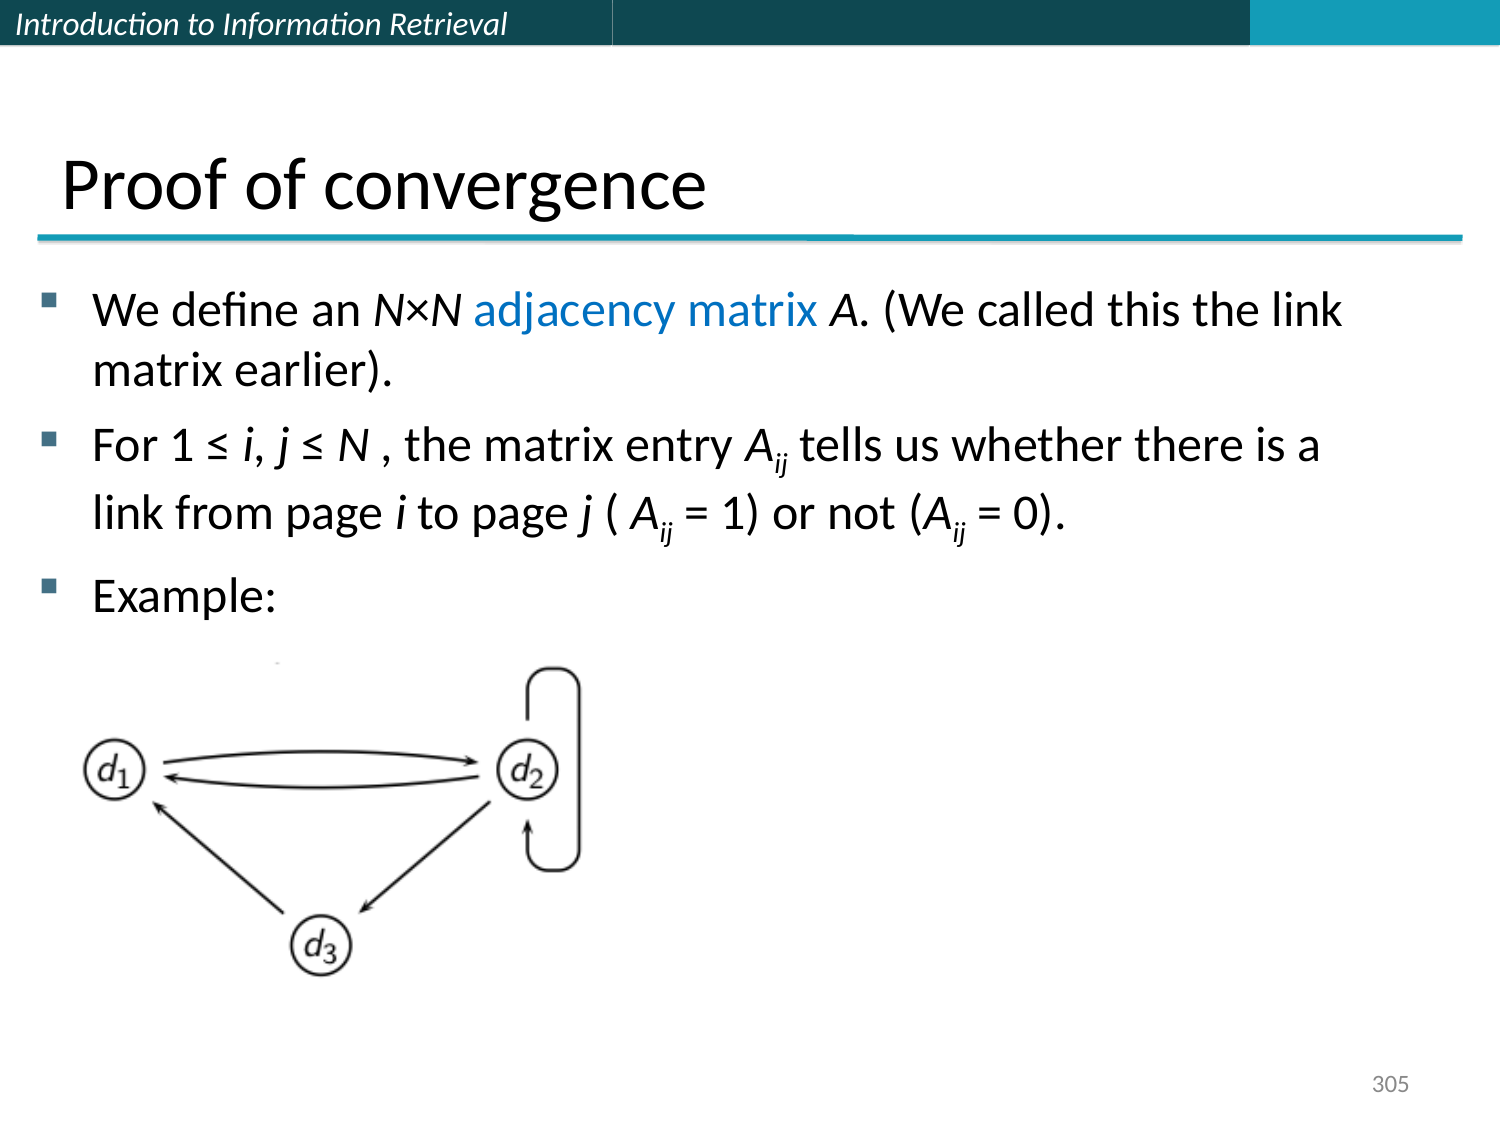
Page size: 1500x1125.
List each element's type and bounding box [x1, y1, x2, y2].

picture [58, 661, 597, 993]
text_box [22, 269, 1425, 1125]
text_box [46, 0, 1425, 233]
